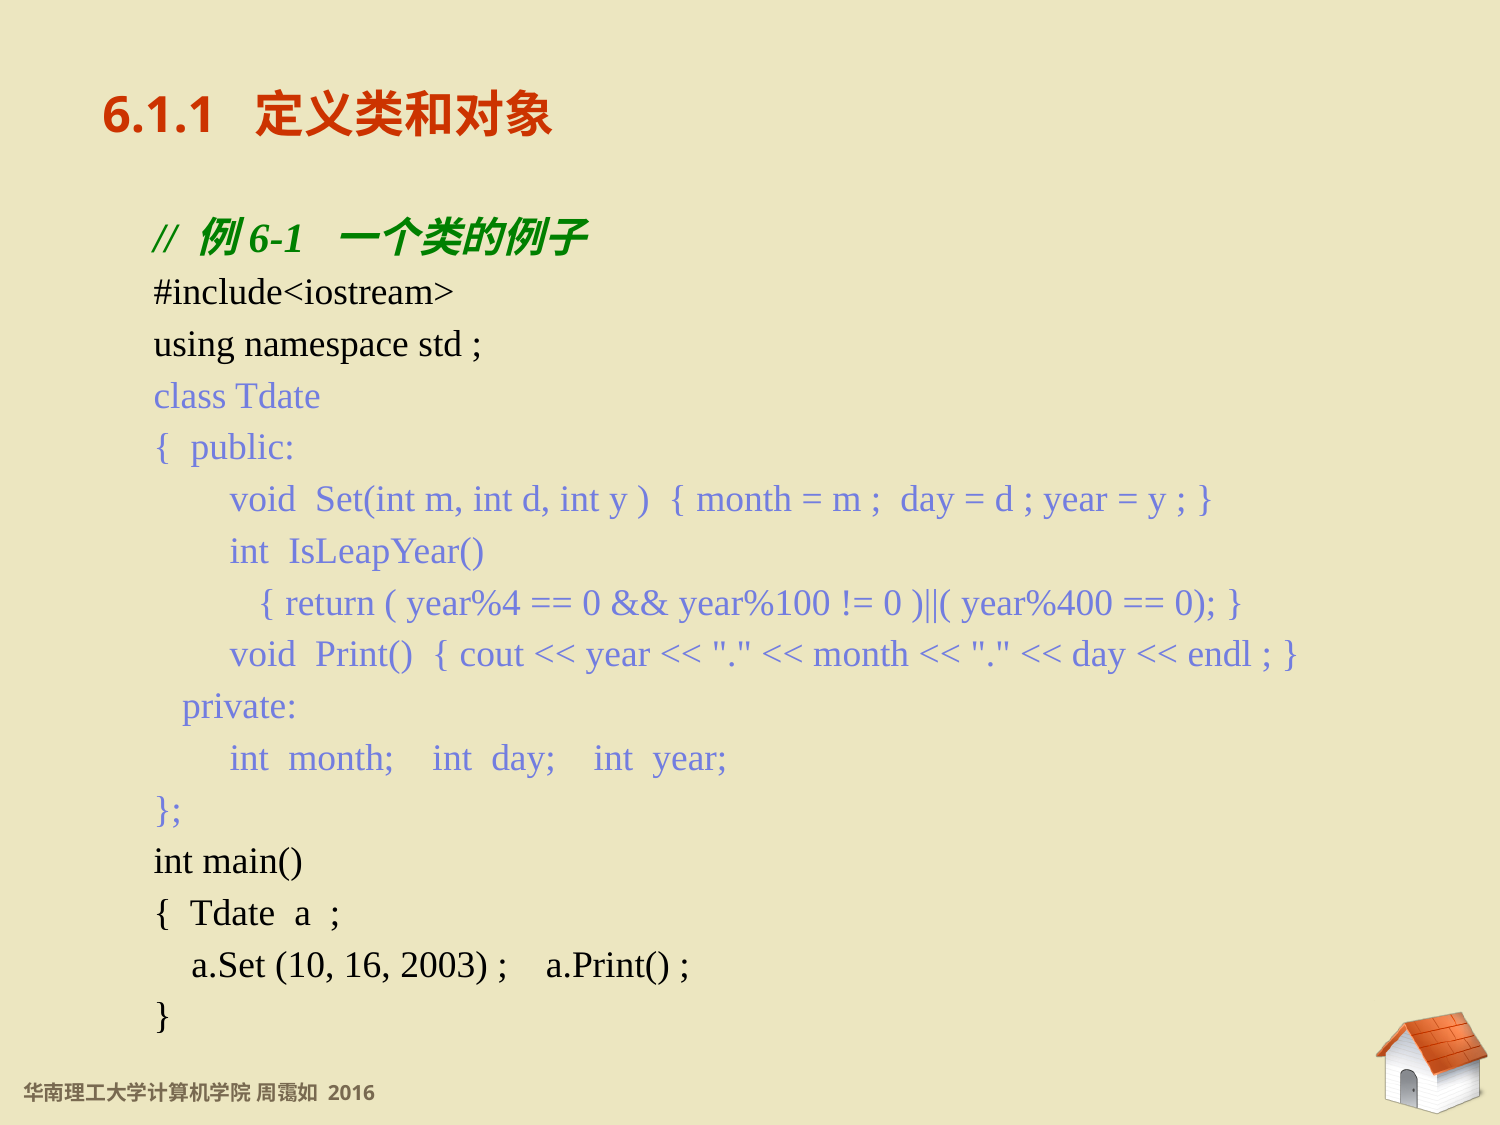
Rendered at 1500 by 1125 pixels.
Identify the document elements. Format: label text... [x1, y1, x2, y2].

text_box // 例6-1 一个类的例子 #include<iostream> using namespace std ; class Tdate { public: void Set(int m, int d, int y ) { month = m ; day = d ; year = y ; } int IsLeapYear() { return ( year%4 == 0 && year%100 != 0 )||( year%400 == 0); } void Print() { cout << year << "." << month << "." << day << endl ; } private: int month; int day; int year; }; int main() { Tdate a ; a.Set (10, 16, 2003) ; a.Print() ; } [138, 195, 1413, 1045]
picture [1374, 1000, 1488, 1125]
subtitle 6.1.1 定义类和对象 [87, 75, 1013, 175]
